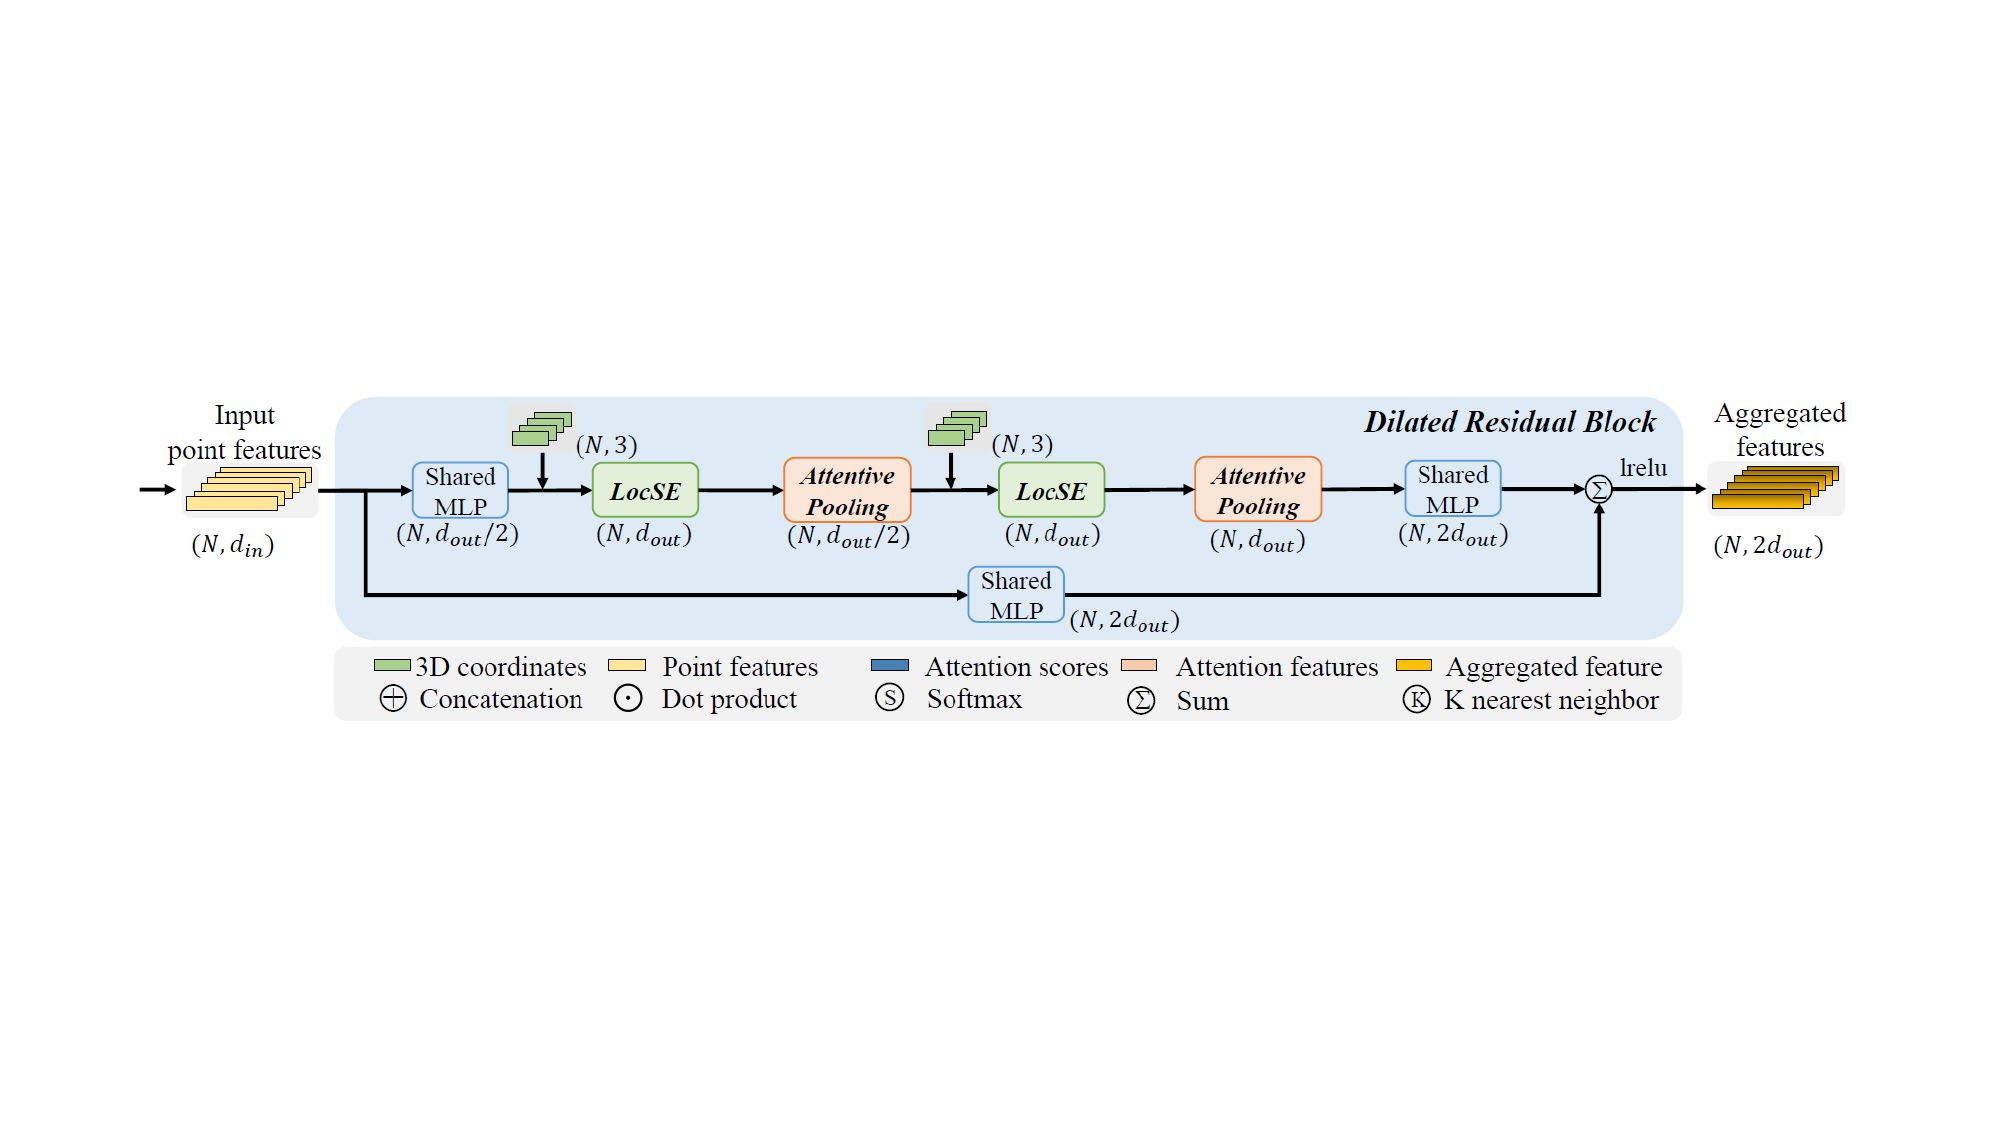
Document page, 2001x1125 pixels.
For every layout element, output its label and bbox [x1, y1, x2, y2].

picture [113, 395, 1887, 730]
